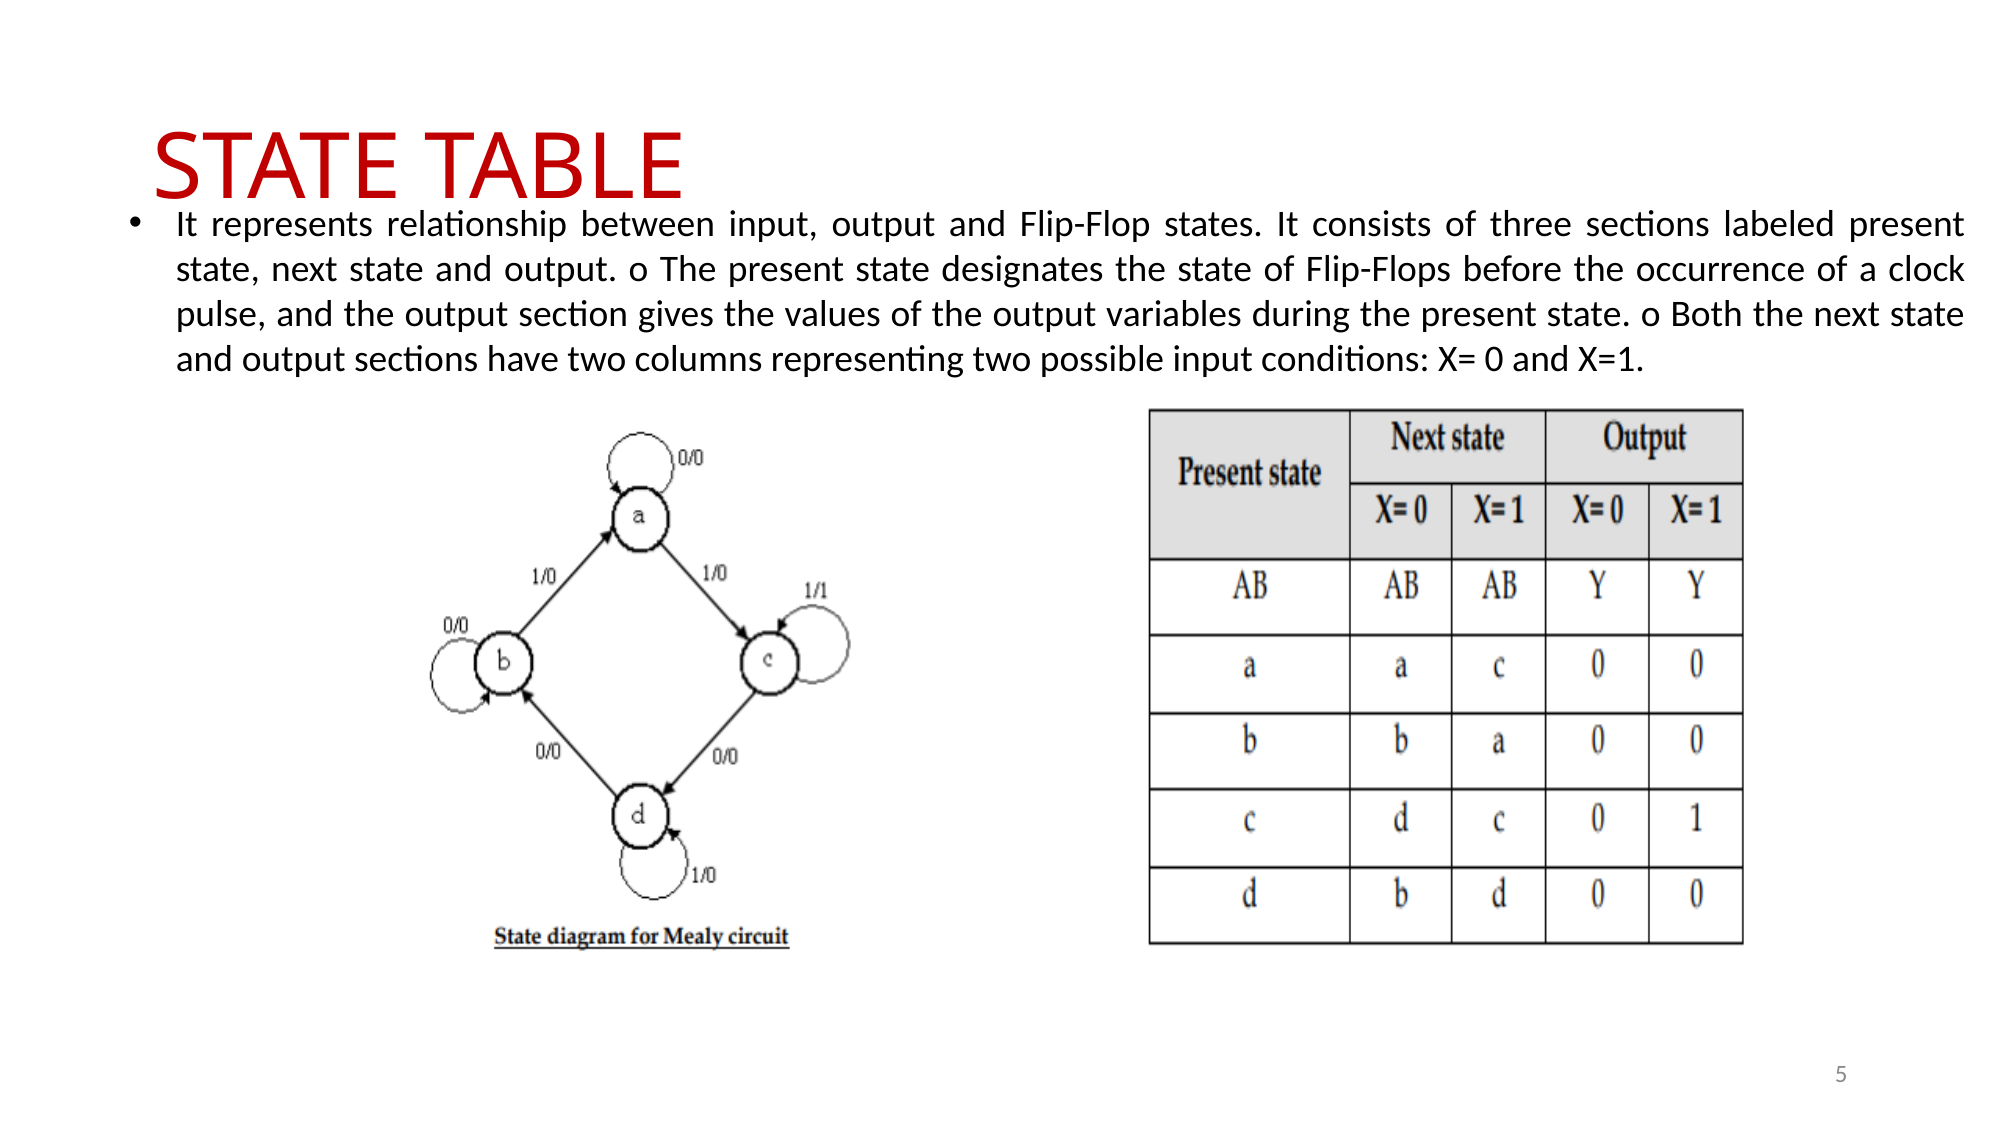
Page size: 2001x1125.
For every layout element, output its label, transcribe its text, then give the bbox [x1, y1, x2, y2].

picture [374, 408, 876, 984]
picture [1135, 382, 1769, 963]
text_box It represents relationship between input, output and Flip-Flop states. It consists of three sections labeled present state, next state and output. o The present state designates the state of Flip-Flops before the occurrence of a clock pulse, and the output section gives the values of the output variables during the present state. o Both the next state and output sections have two columns representing two possible input conditions: X= 0 and X=1. [114, 191, 1983, 387]
slide_number 5 [1412, 1042, 1863, 1103]
title STATE TABLE [137, 59, 1863, 191]
